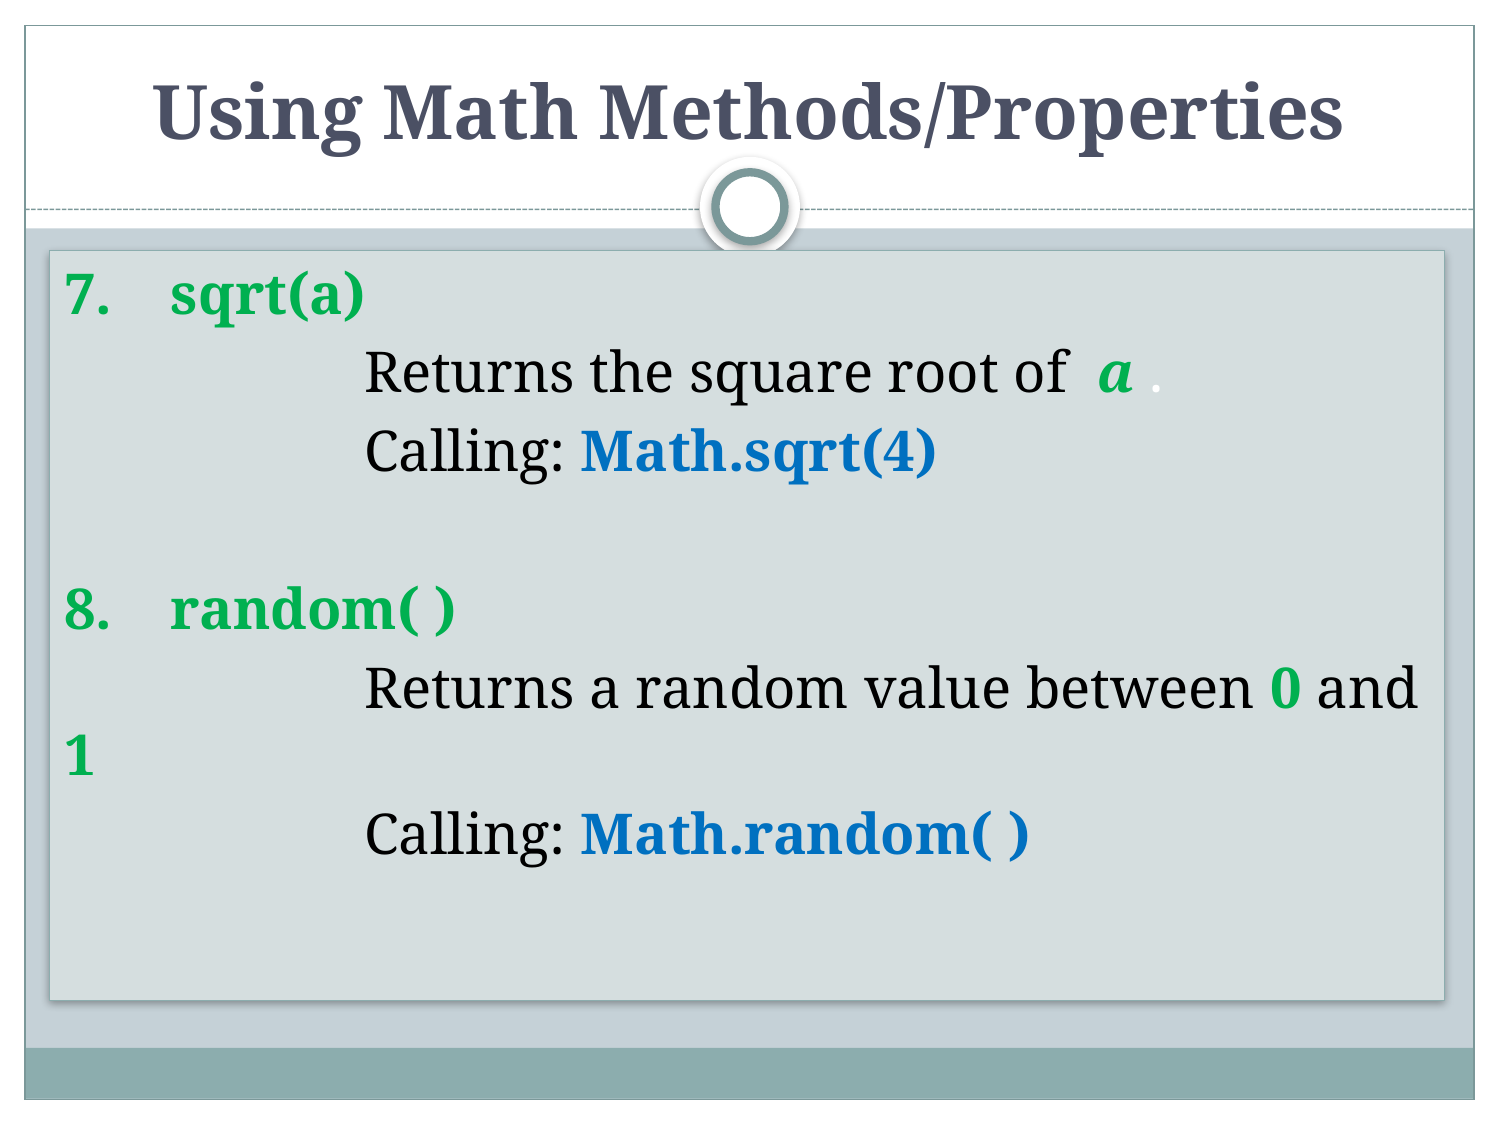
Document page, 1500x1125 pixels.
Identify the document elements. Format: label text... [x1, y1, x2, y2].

list 7. sqrt(a) Returns the square root of a . Calling: Math.sqrt(4) 8. random( ) Returns a random value between 0 and 1 Calling: Math.random( ) [49, 250, 1445, 1001]
title Using Math Methods/Properties [49, 37, 1450, 162]
